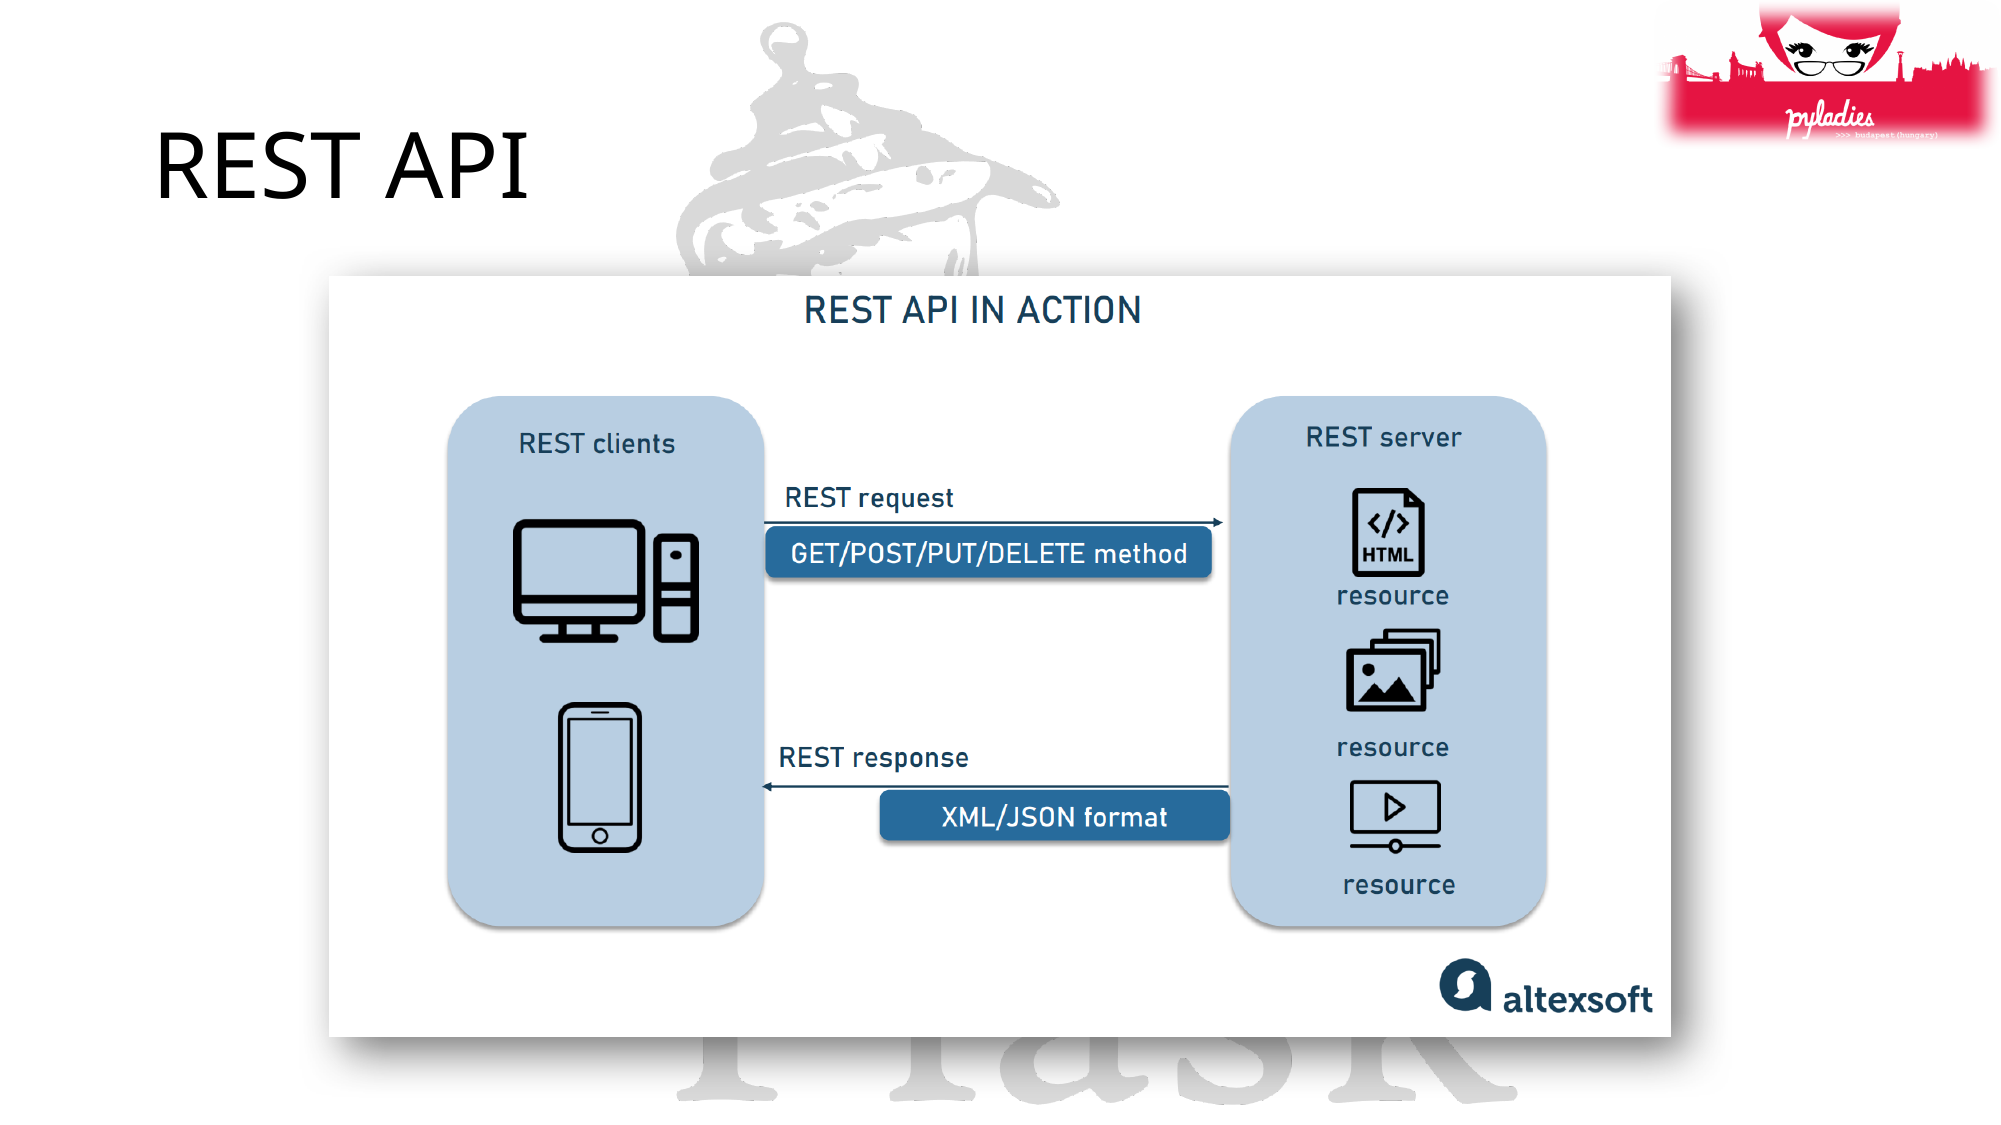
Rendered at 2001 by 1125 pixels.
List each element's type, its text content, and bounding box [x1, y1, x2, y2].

picture [1682, 28, 1972, 121]
picture [676, 1053, 1518, 1105]
title REST API [137, 59, 1863, 278]
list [329, 276, 1671, 1037]
picture [676, 22, 1518, 59]
